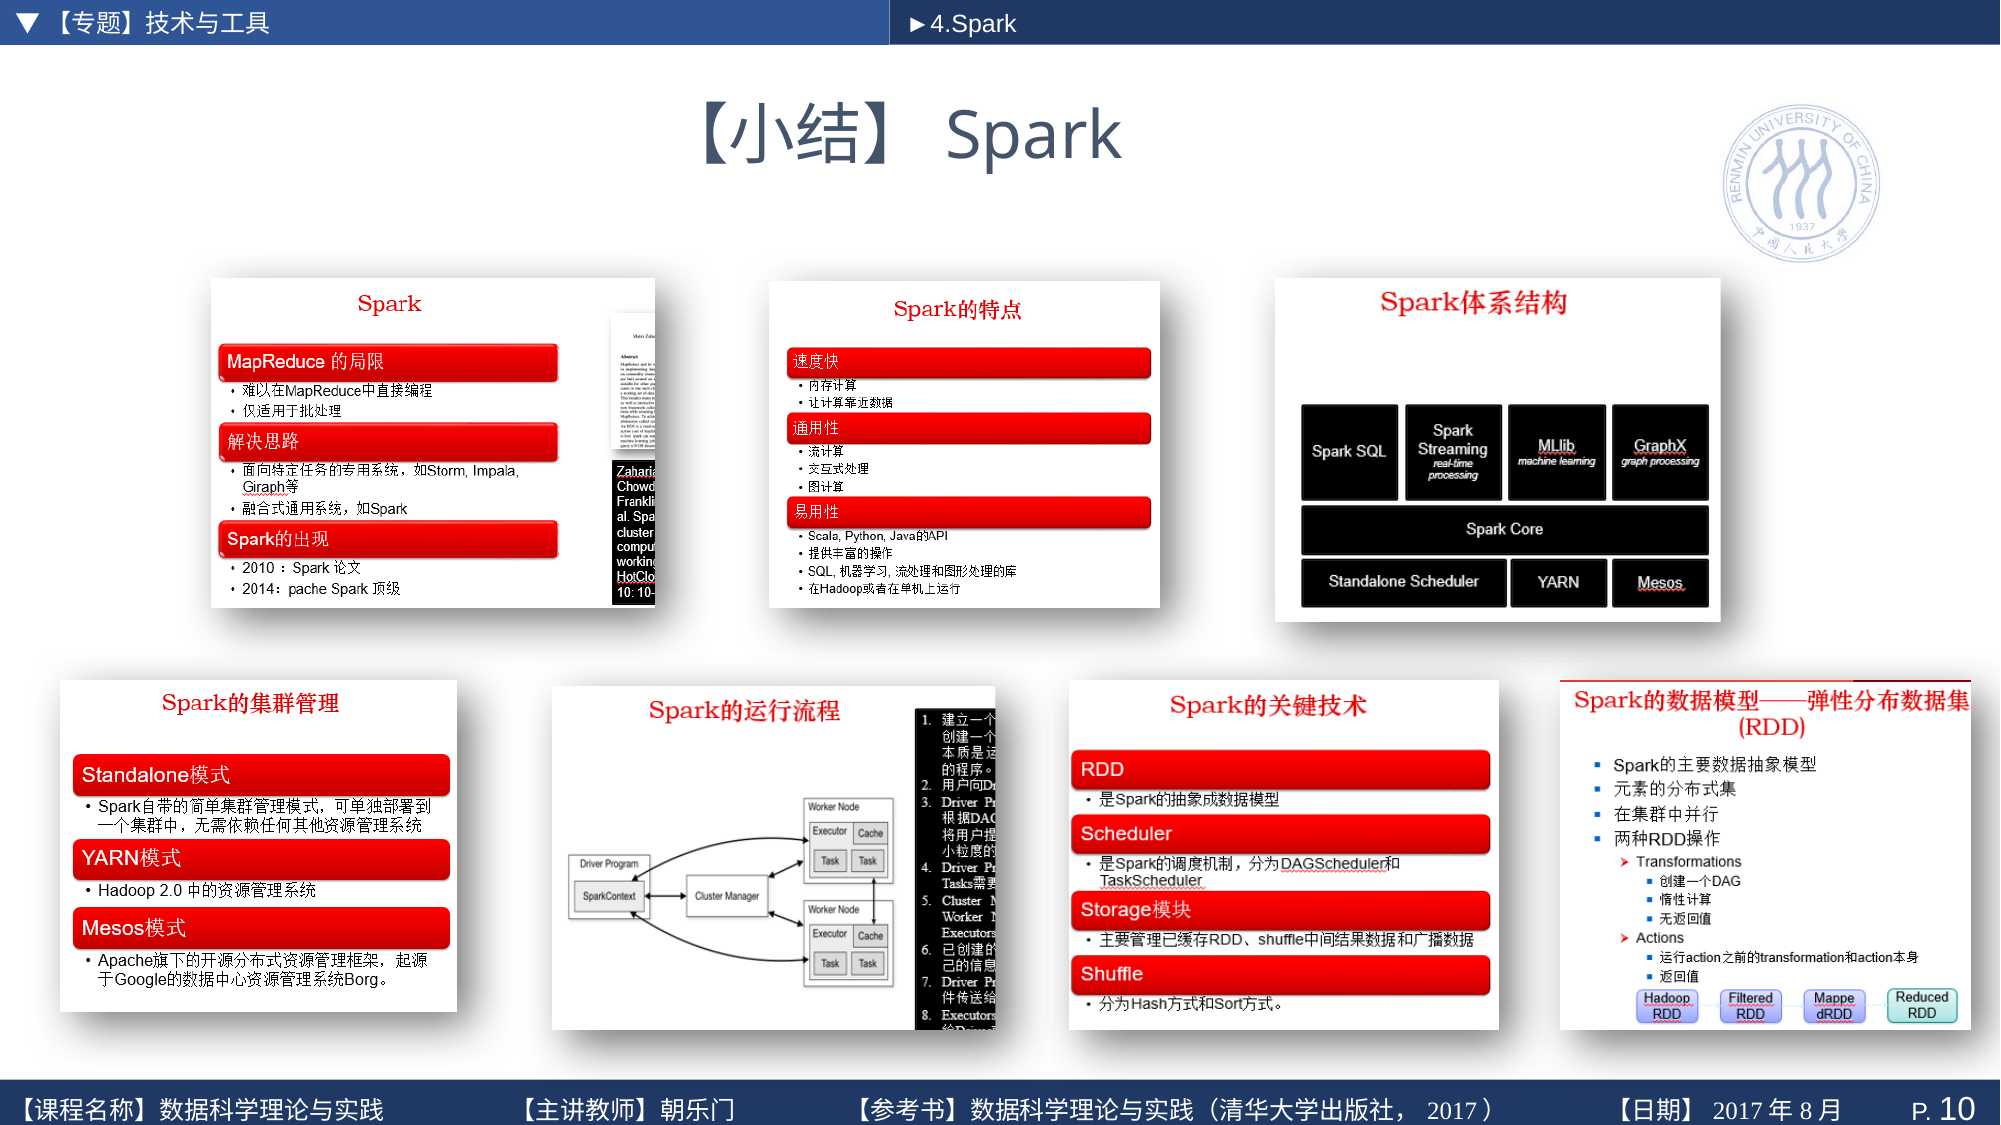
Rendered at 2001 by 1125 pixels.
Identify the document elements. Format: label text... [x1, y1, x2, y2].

picture [1560, 680, 1971, 1031]
title 【小结】Spark [64, 64, 1721, 200]
picture [59, 680, 457, 1012]
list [211, 278, 655, 608]
picture [1069, 680, 1499, 1031]
picture [769, 281, 1160, 608]
list ►4.Spark [890, 0, 1249, 43]
list ▼【专题】技术与工具 [0, 0, 725, 43]
picture [1274, 278, 1721, 622]
picture [552, 686, 996, 1031]
